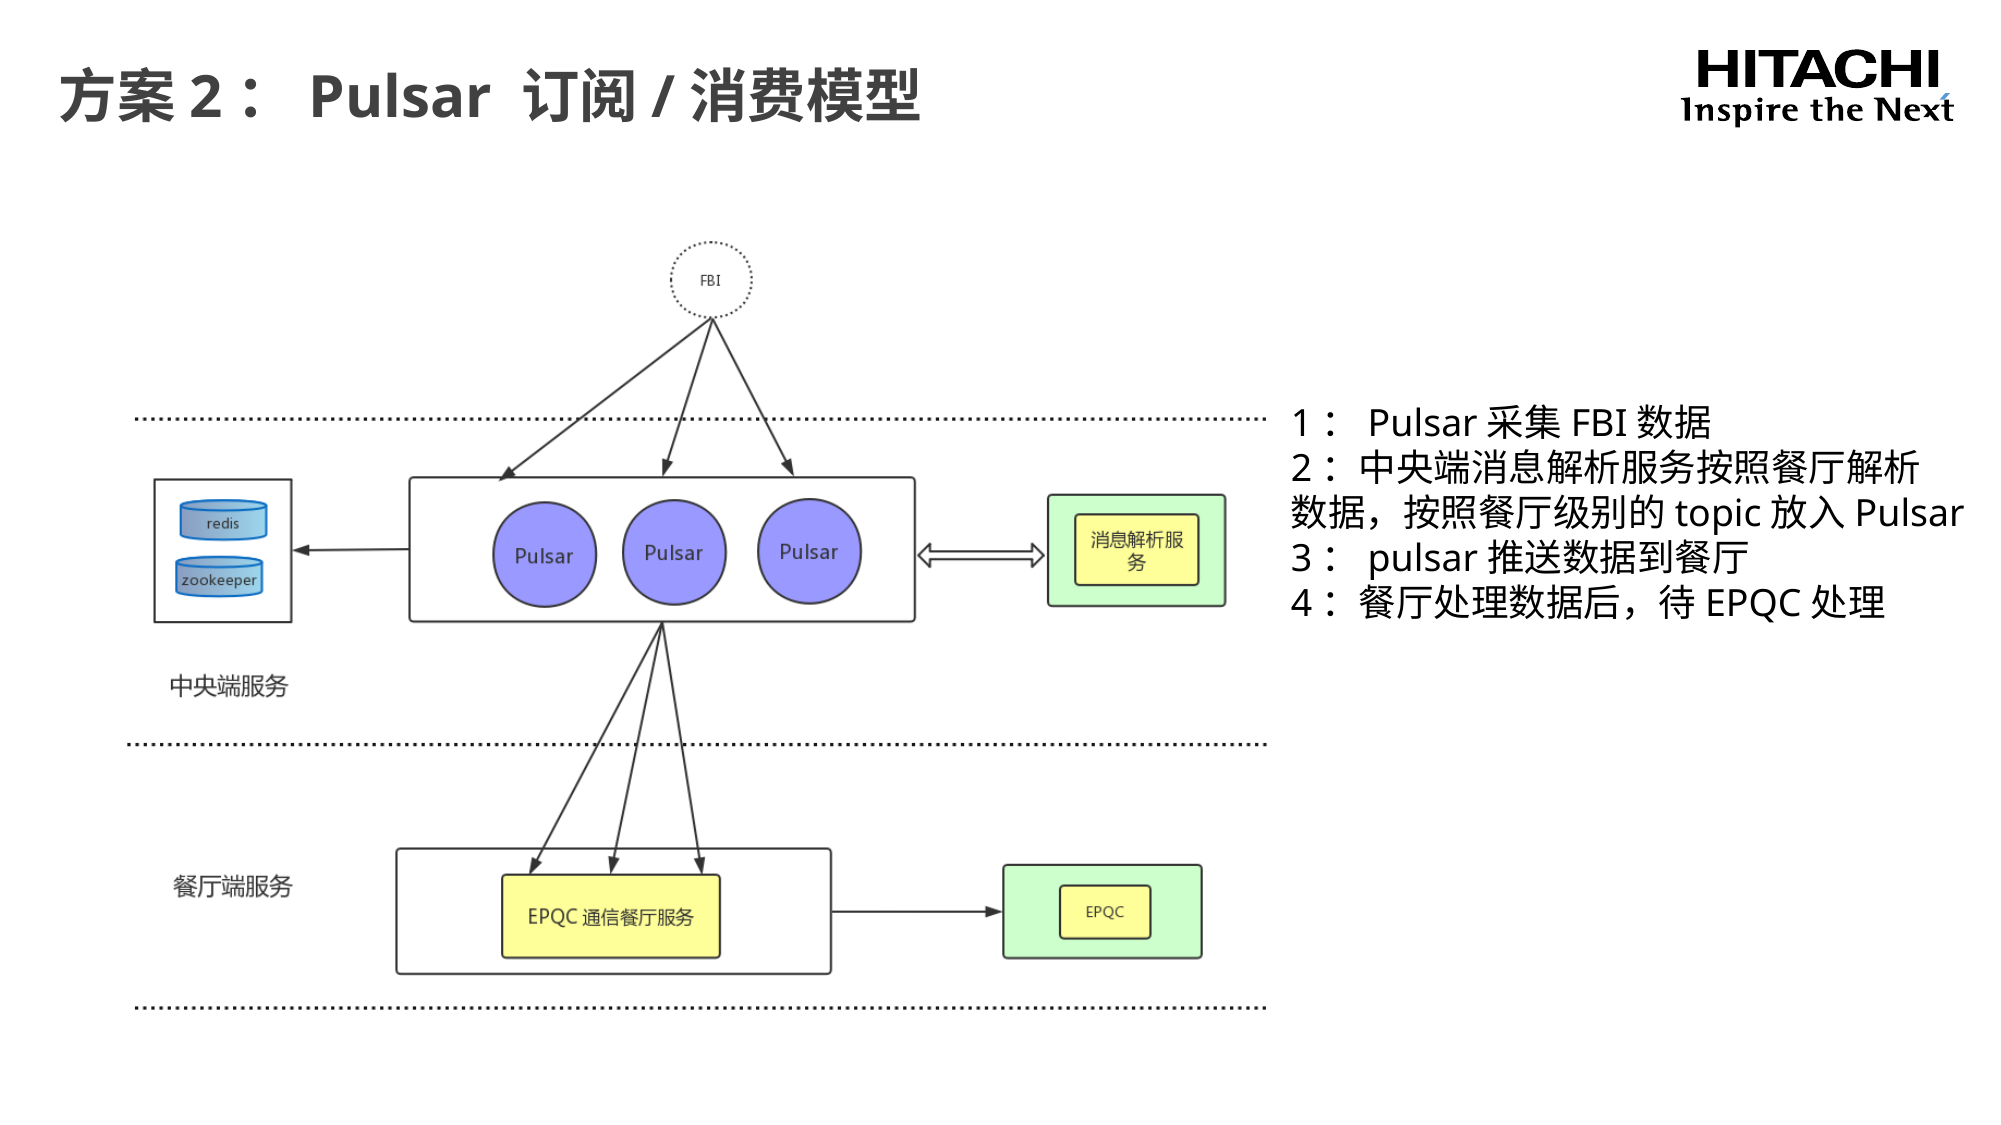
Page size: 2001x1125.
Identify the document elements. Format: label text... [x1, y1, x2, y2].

picture [1, 190, 1339, 1087]
text_box 方案2：Pulsar 订阅/消费模型 [0, 19, 2000, 181]
text_box 1：Pulsar采集FBI数据 2：中央端消息解析服务按照餐厅解析 数据，按照餐厅级别的topic放入Pulsar 3：pulsar推送数据到餐厅 4：餐厅处理数据后，待EPQC处理 [1339, 391, 1980, 677]
